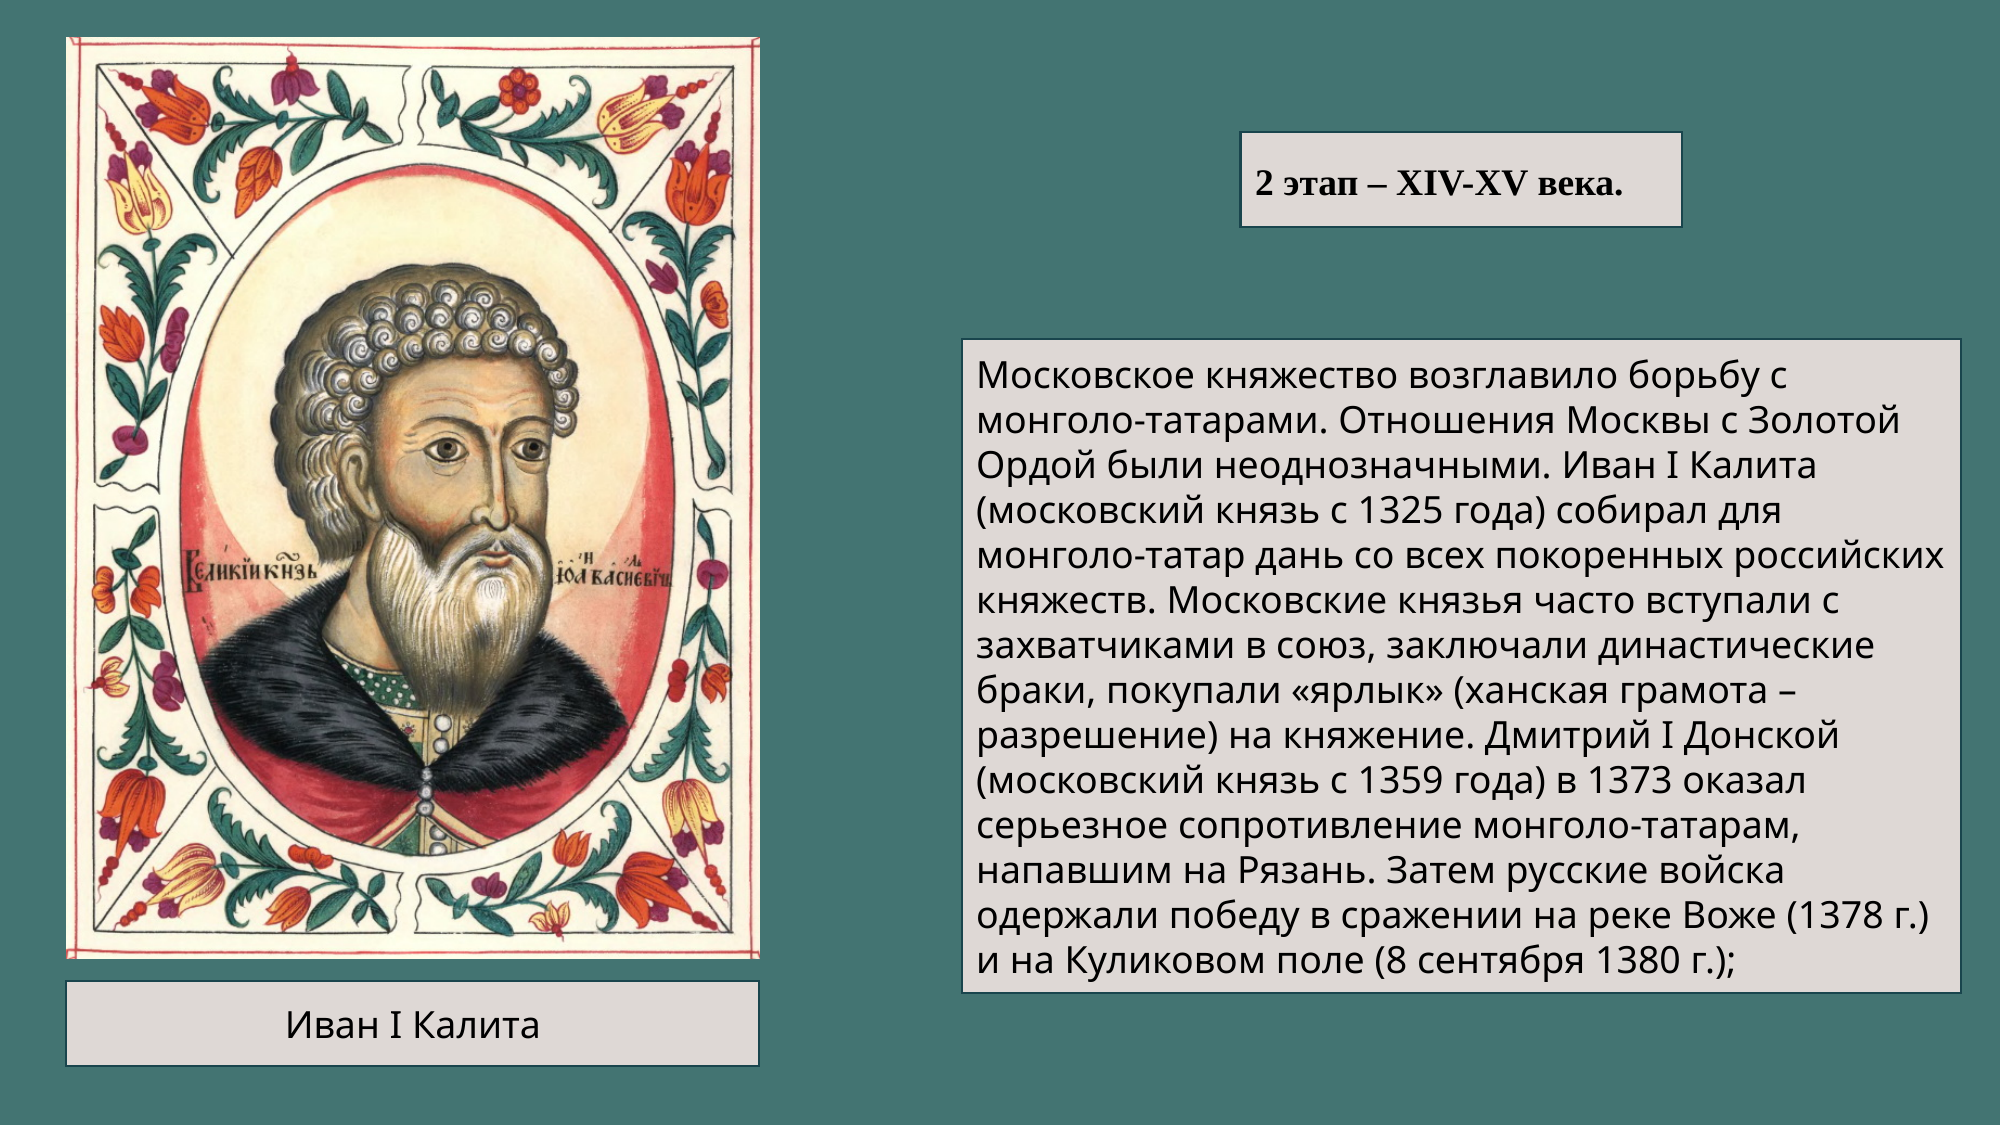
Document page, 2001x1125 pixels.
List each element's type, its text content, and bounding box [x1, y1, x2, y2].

text_box Иван Ι Калита [65, 980, 760, 1067]
text_box 2 этап – XIV-XV века. [1239, 131, 1683, 228]
text_box Московское княжество возглавило борьбу с монголо-татарами. Отношения Москвы с Золотой Ордой были неоднозначными. Иван Ι Калита (московский князь с 1325 года) собирал для монголо-татар дань со всех покоренных российских княжеств. Московские князья часто вступали с захватчиками в союз, заключали династические браки, покупали «ярлык» (ханская грамота – разрешение) на княжение. Дмитрий Ι Донской (московский князь с 1359 года) в 1373 оказал серьезное сопротивление монголо-татарам, напавшим на Рязань. Затем русские войска одержали победу в сражении на реке Воже (1378 г.) и на Куликовом поле (8 сентября 1380 г.); [961, 338, 1962, 994]
picture [66, 37, 760, 959]
